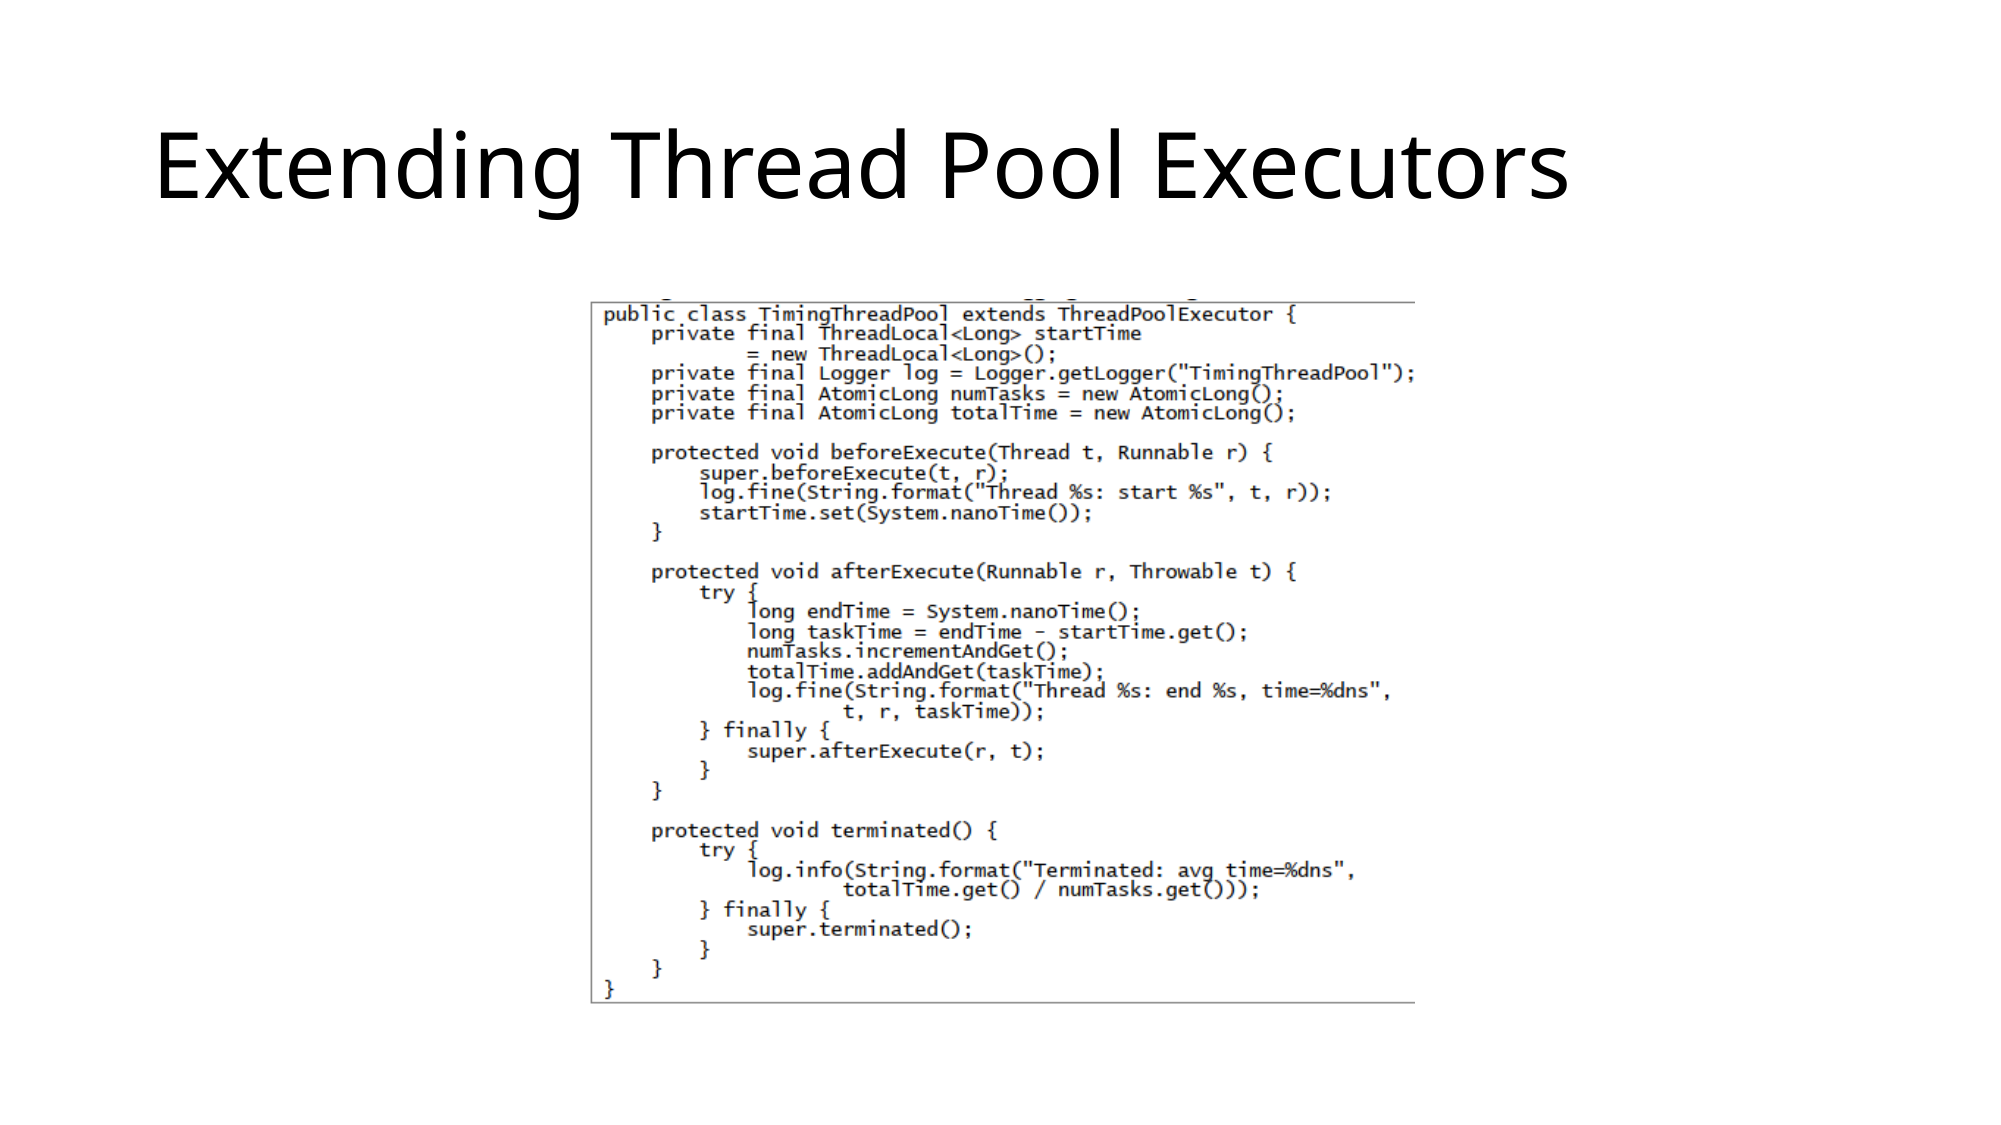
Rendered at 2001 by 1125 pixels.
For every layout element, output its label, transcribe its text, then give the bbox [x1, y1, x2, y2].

title Extending Thread Pool Executors [137, 59, 1863, 278]
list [584, 299, 1415, 1014]
